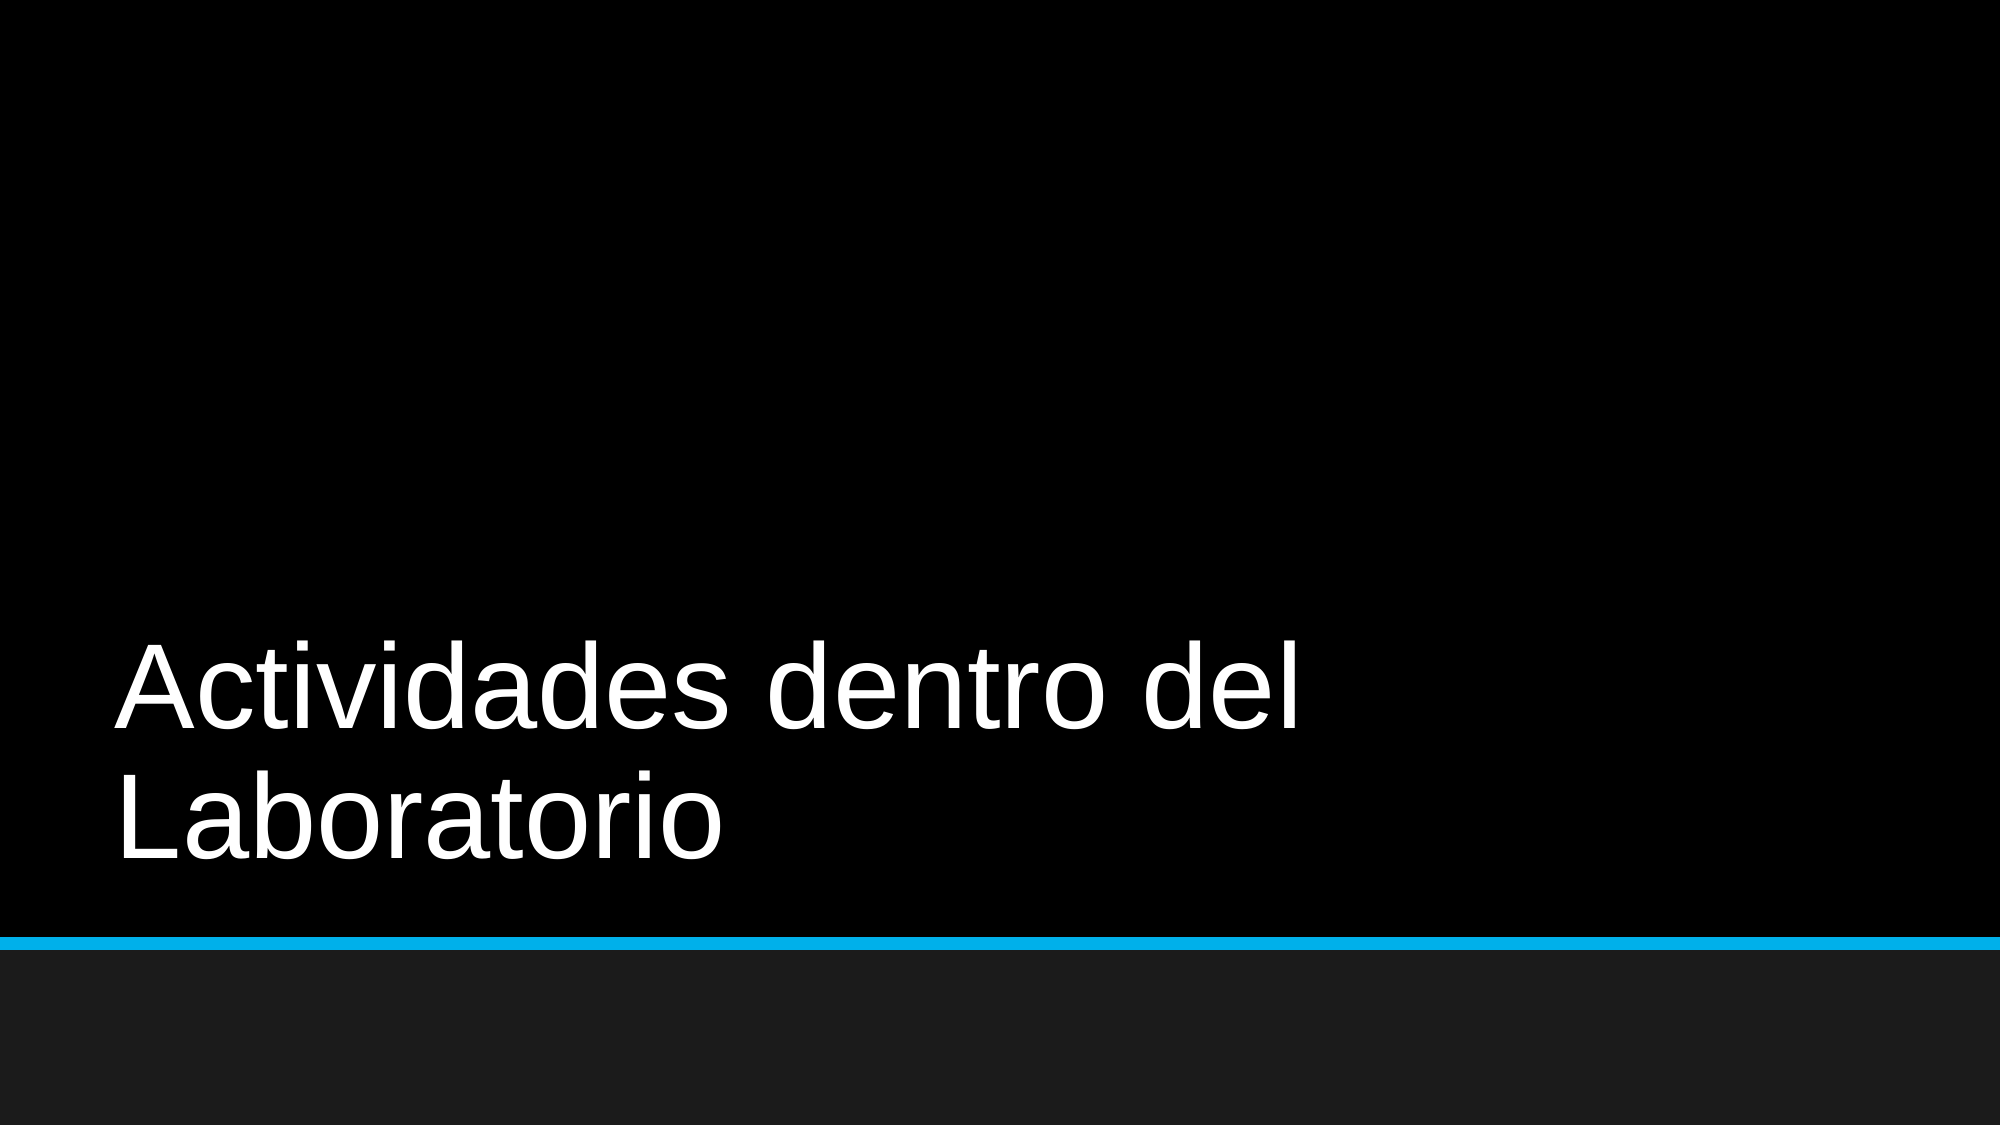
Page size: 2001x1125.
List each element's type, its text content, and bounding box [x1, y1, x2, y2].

title Actividades dentro del Laboratorio [99, 517, 1900, 893]
